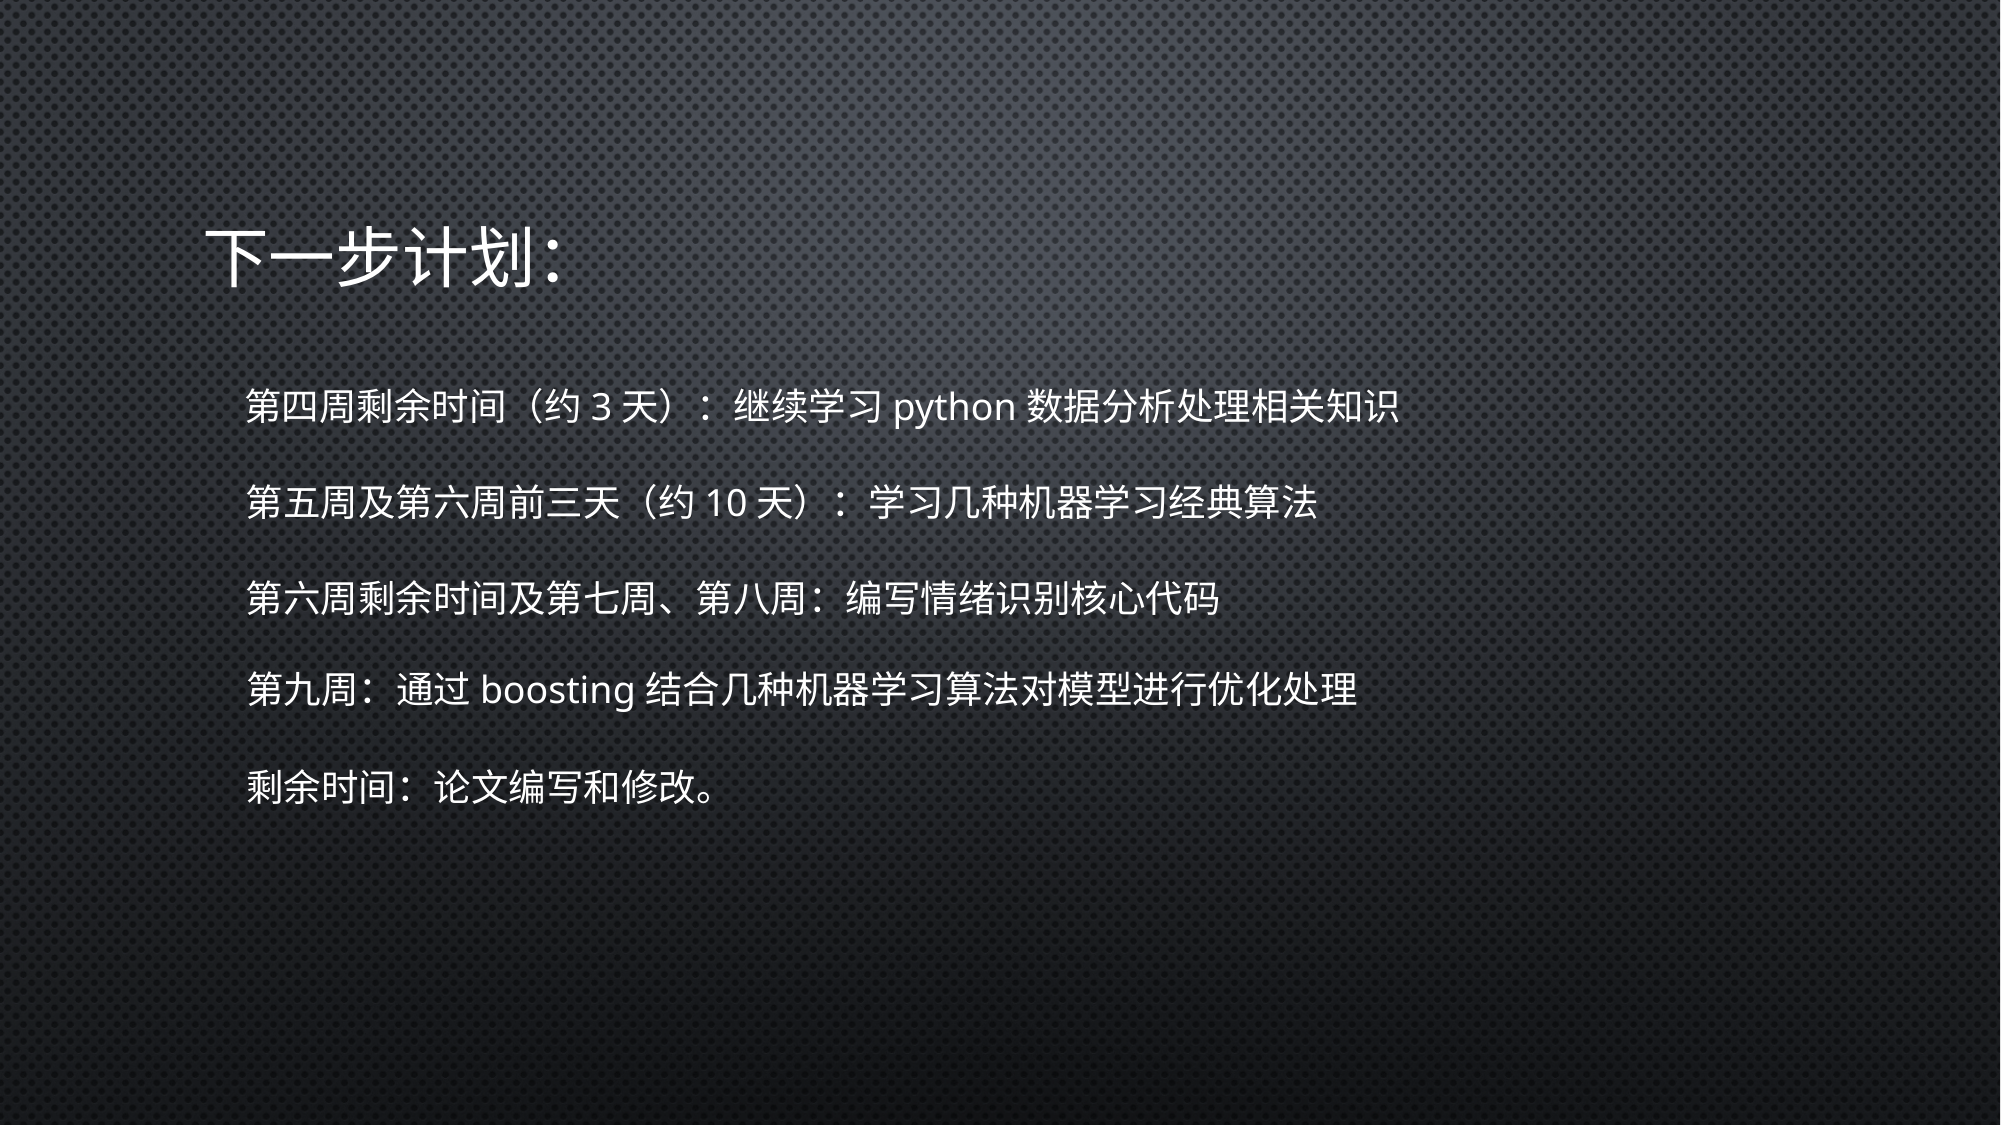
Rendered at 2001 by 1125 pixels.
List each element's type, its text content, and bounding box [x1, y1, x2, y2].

text_box 第六周剩余时间及第七周、第八周：编写情绪识别核心代码 [231, 567, 1381, 628]
text_box 剩余时间：论文编写和修改。 [231, 757, 1381, 817]
text_box 第四周剩余时间（约3天）：继续学习python数据分析处理相关知识 [229, 375, 1442, 436]
title 下一步计划： [187, 99, 1813, 413]
text_box 第九周：通过boosting结合几种机器学习算法对模型进行优化处理 [231, 659, 1381, 719]
text_box 第五周及第六周前三天（约10天）：学习几种机器学习经典算法 [230, 472, 1380, 532]
